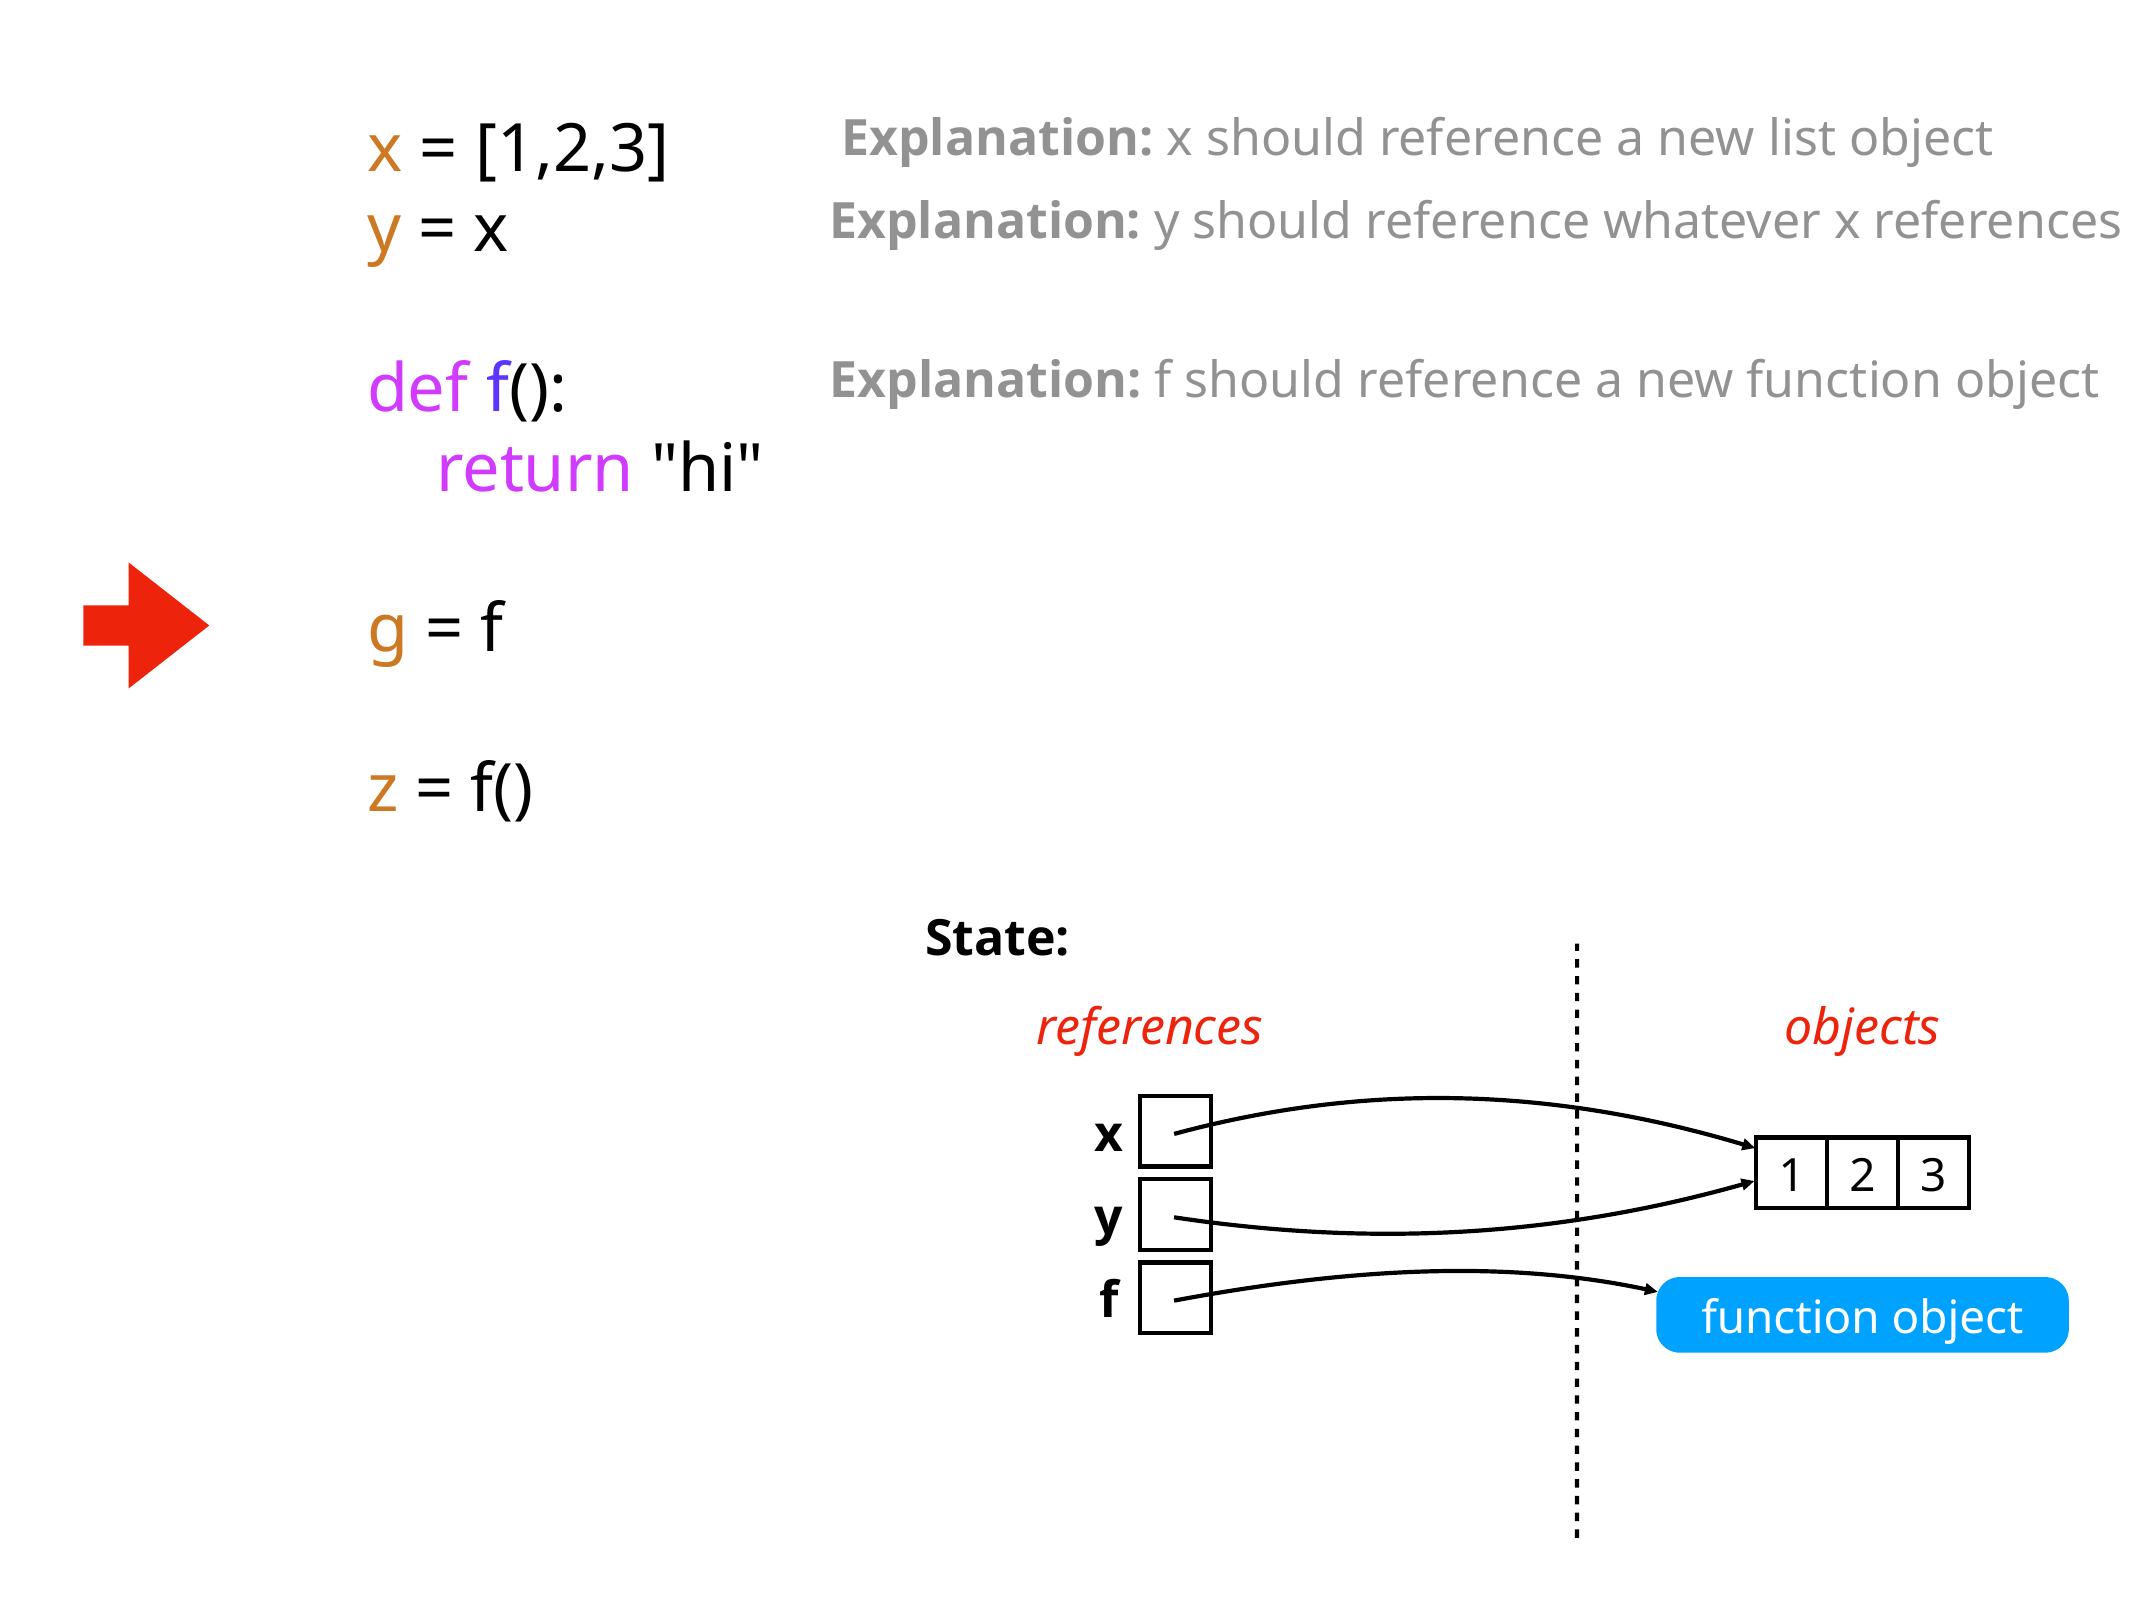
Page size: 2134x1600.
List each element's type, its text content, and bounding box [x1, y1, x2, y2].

text_box Explanation: y should reference whatever x references [820, 180, 2132, 258]
text_box Explanation: f should reference a new function object [821, 338, 2109, 416]
text_box 2 [1827, 1137, 1897, 1209]
text_box [1174, 1097, 1755, 1151]
text_box f [1090, 1259, 1128, 1337]
text_box x [1086, 1092, 1132, 1170]
text_box references [1027, 985, 1272, 1063]
text_box [1140, 1179, 1212, 1250]
text_box [1174, 1270, 1658, 1301]
text_box x = [1,2,3] y = x def f(): return "hi" g = f z = f() [358, 96, 773, 833]
text_box [1140, 1262, 1212, 1334]
text_box objects [1776, 985, 1949, 1063]
text_box 1 [1756, 1137, 1827, 1209]
text_box [1140, 1095, 1212, 1167]
text_box Explanation: x should reference a new list object [832, 97, 2002, 174]
text_box y [1086, 1176, 1132, 1253]
text_box [83, 562, 210, 689]
text_box State: [916, 897, 1079, 974]
text_box 3 [1897, 1137, 1969, 1209]
text_box [1174, 1178, 1755, 1234]
text_box function object [1656, 1277, 2069, 1353]
